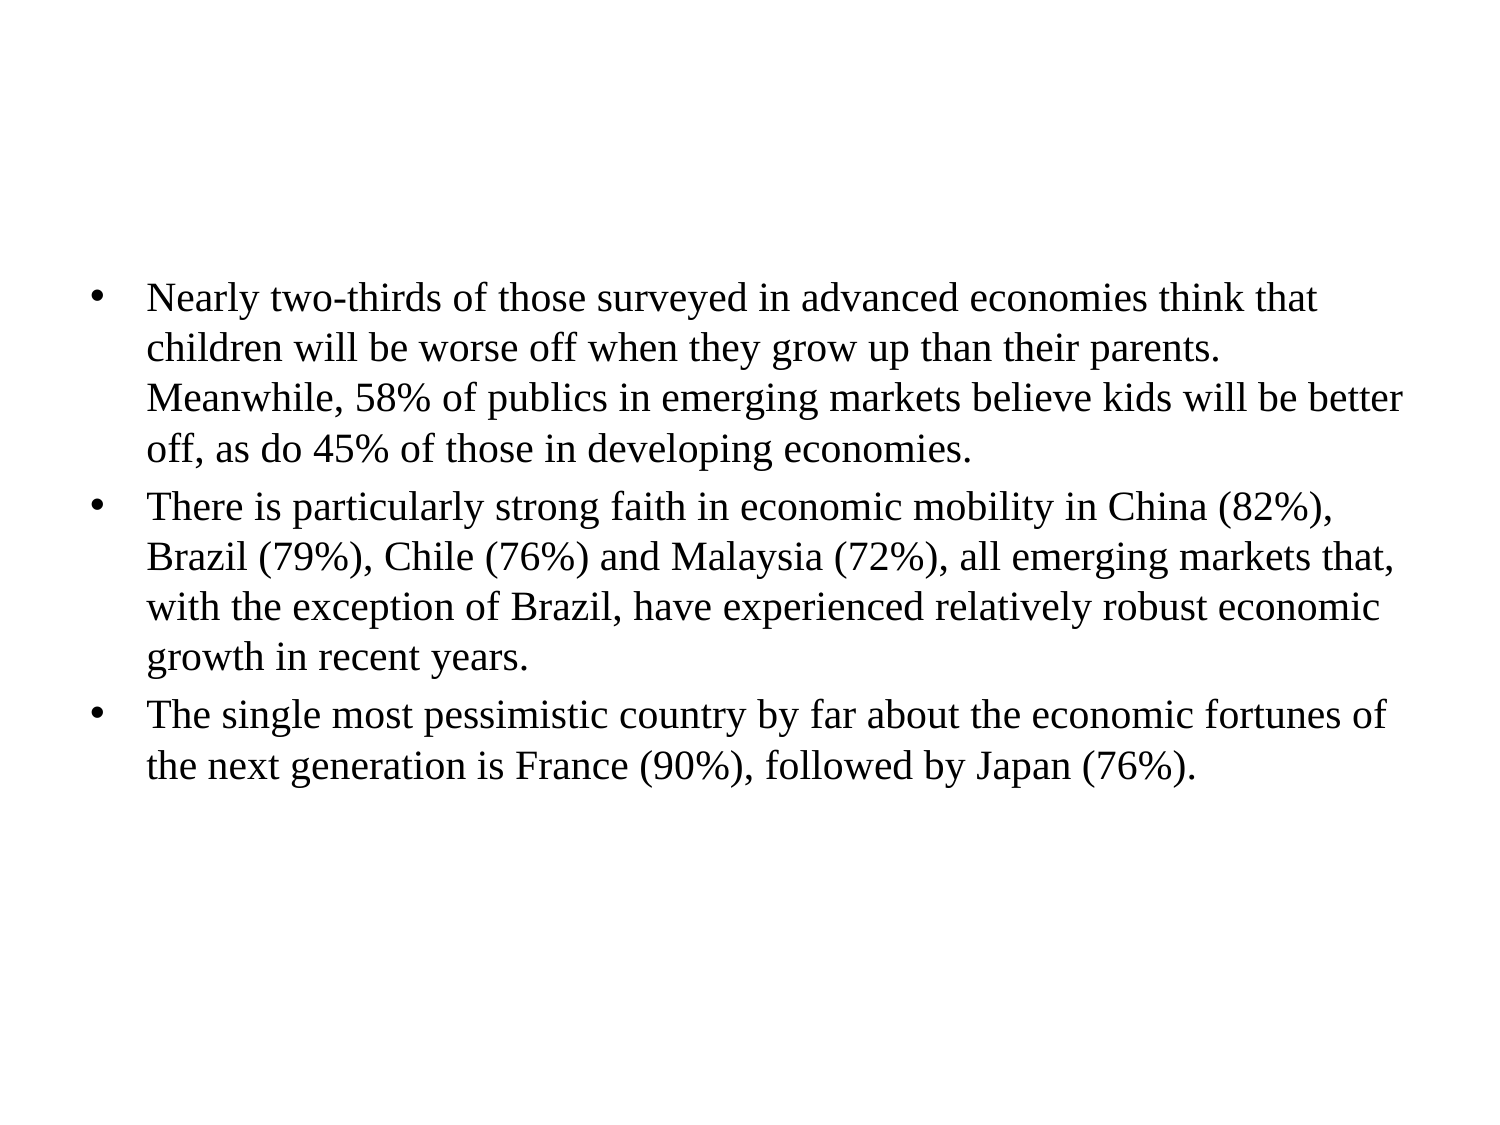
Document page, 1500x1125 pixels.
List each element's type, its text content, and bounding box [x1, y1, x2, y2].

list Nearly two-thirds of those surveyed in advanced economies think that children will be worse off when they grow up than their parents. Meanwhile, 58% of publics in emerging markets believe kids will be better off, as do 45% of those in developing economies. There is particularly strong faith in economic mobility in China (82%), Brazil (79%), Chile (76%) and Malaysia (72%), all emerging markets that, with the exception of Brazil, have experienced relatively robust economic growth in recent years. The single most pessimistic country by far about the economic fortunes of the next generation is France (90%), followed by Japan (76%). [75, 262, 1425, 1005]
